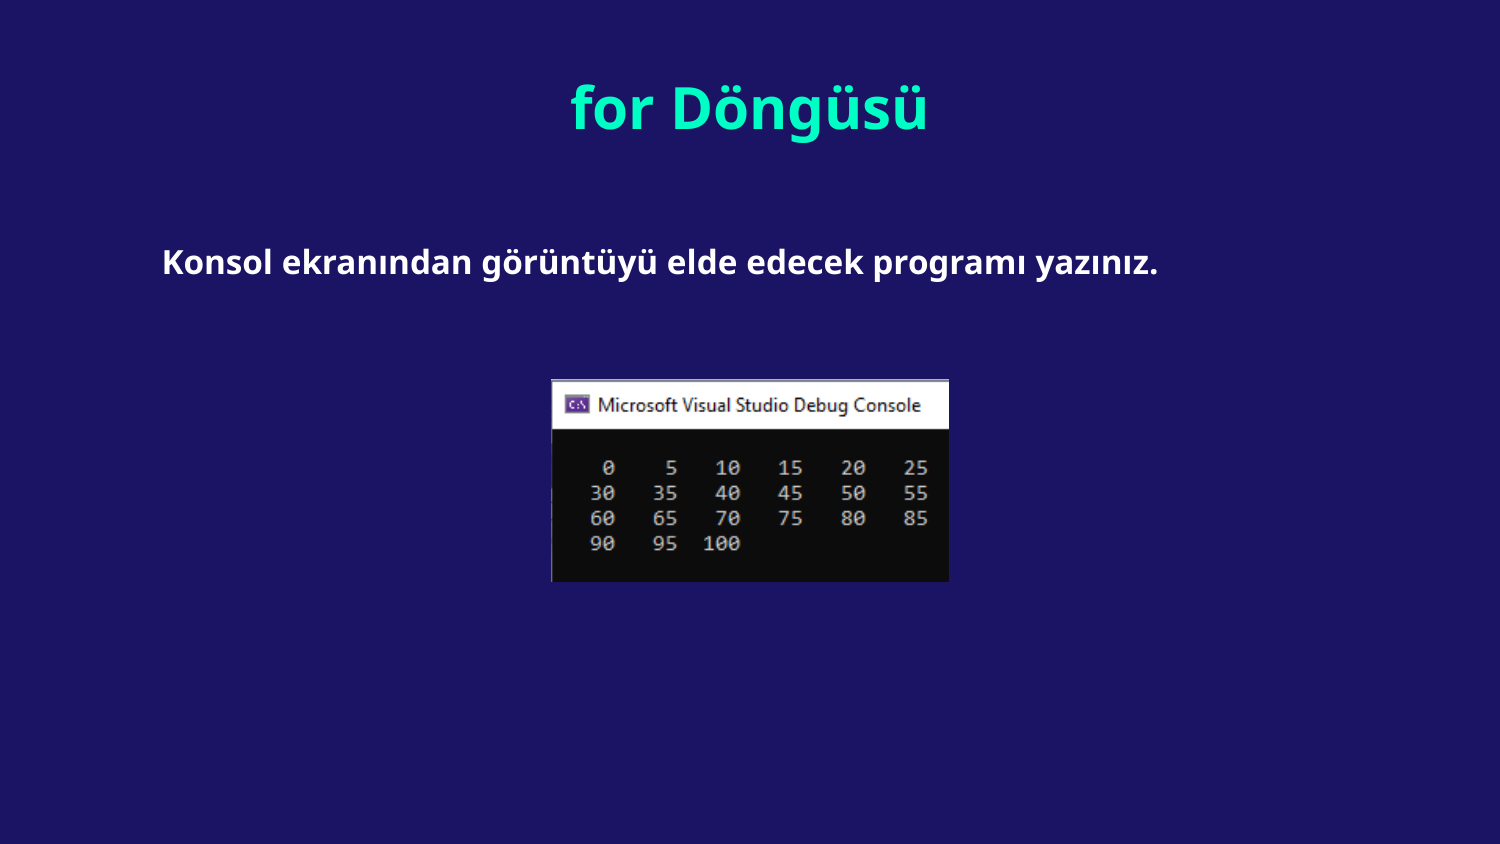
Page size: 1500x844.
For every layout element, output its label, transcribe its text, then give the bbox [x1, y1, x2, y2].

picture [551, 379, 949, 582]
text_box Konsol ekranından görüntüyü elde edecek programı yazınız. [123, 186, 1406, 818]
title for Döngüsü [0, 56, 1500, 166]
